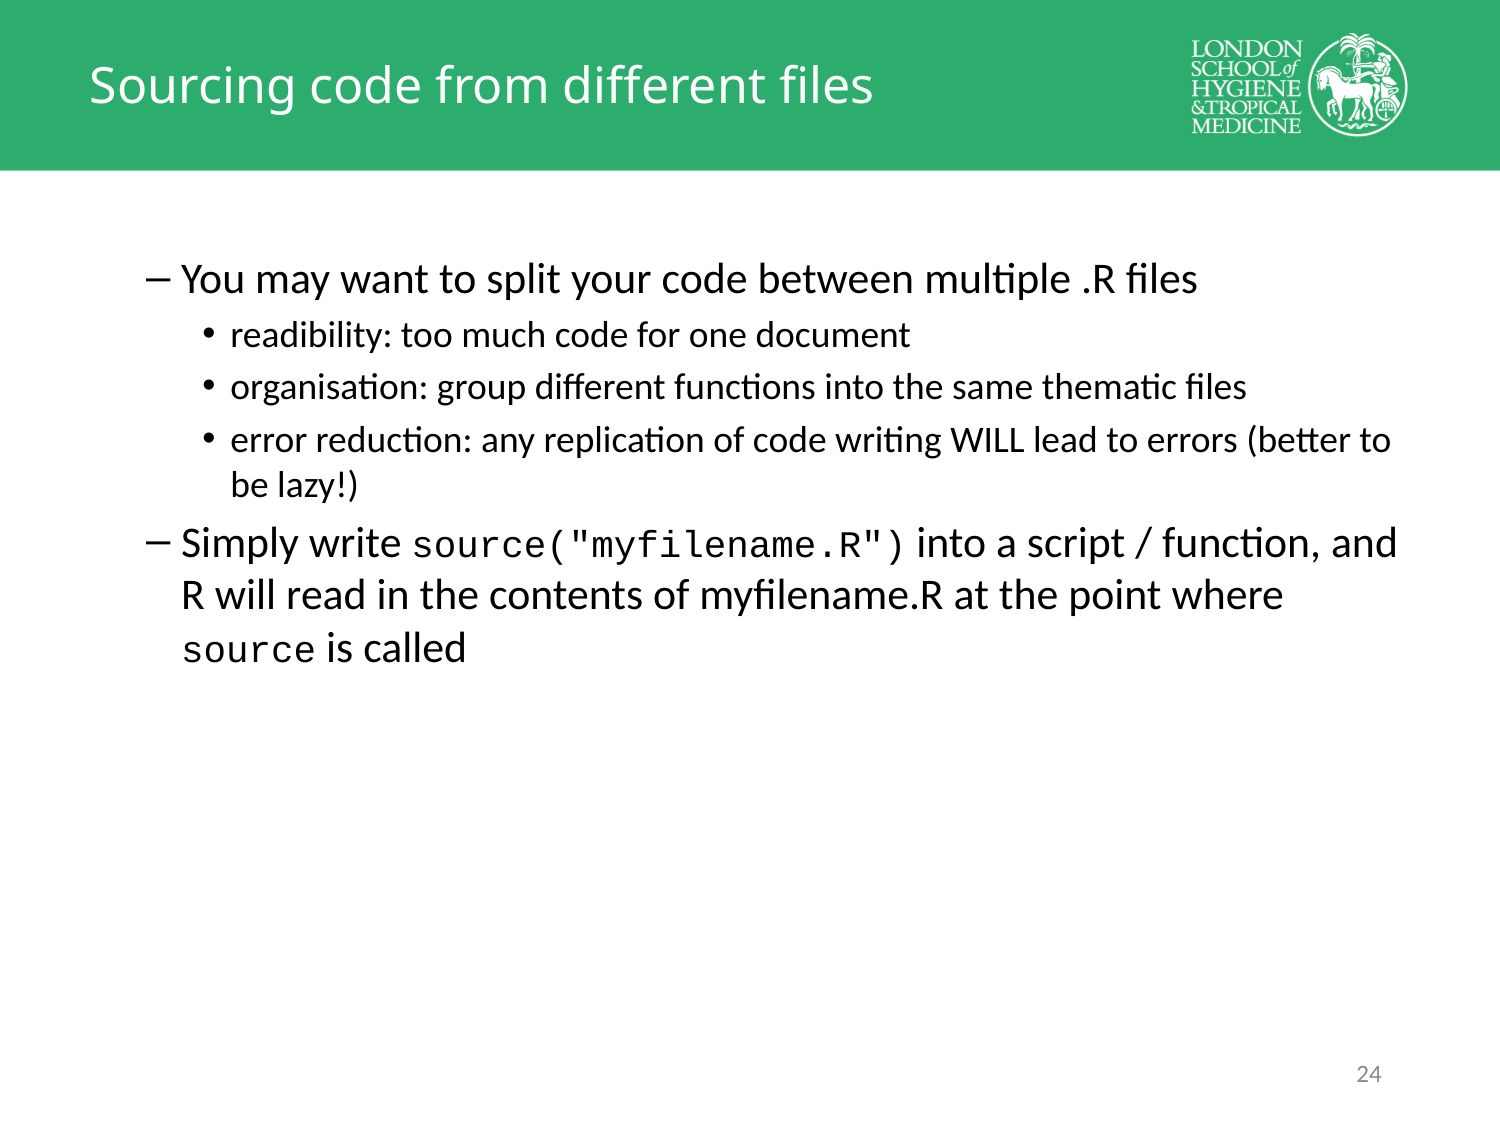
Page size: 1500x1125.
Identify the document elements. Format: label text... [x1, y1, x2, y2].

picture [0, 0, 1500, 1125]
slide_number 23 [1059, 1042, 1397, 1103]
title Sourcing code from different files [75, 45, 1175, 148]
list You may want to split your code between multiple .R files readibility: too much code for one document organisation: group different functions into the same thematic files error reduction: any replication of code writing WILL lead to errors (better to be lazy!) Simply write source("myfilename.R") into a script / function, and R will read in the contents of myfilename.R at the point where source is called [75, 242, 1425, 1034]
